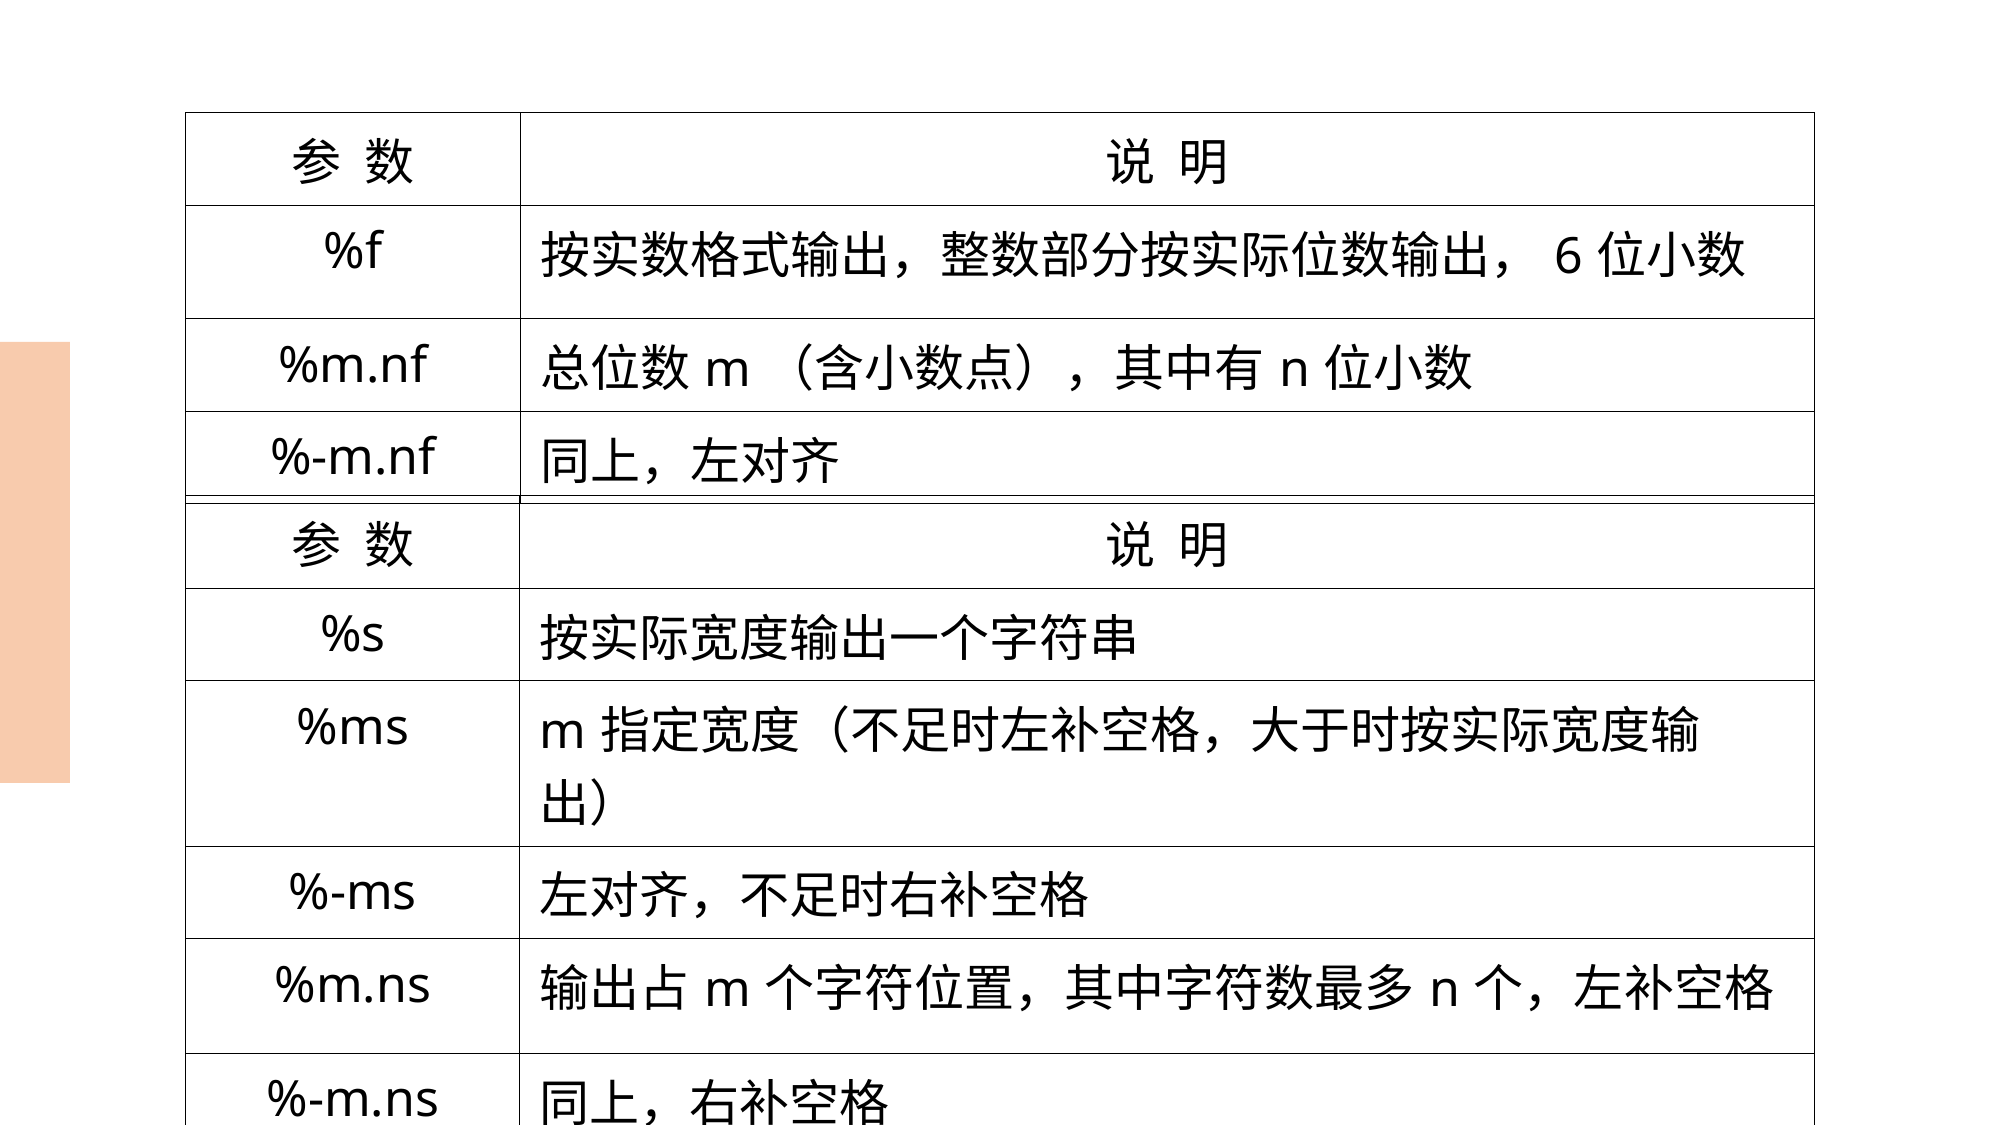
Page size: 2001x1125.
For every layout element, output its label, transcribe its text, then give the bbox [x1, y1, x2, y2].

table_cell %s [186, 589, 519, 680]
table_cell 同上，左对齐 [521, 412, 1814, 495]
table_cell m指定宽度（不足时左补空格，大于时按实际宽度输出） [520, 681, 1814, 846]
table_cell 同上，右补空格 [520, 1054, 1814, 1125]
table_cell %-m.nf [186, 412, 520, 495]
table_cell 总位数m（含小数点），其中有n位小数 [521, 319, 1814, 411]
table_cell %-ms [186, 847, 519, 938]
table_cell 按实数格式输出，整数部分按实际位数输出，6位小数 [521, 206, 1814, 318]
table_cell 输出占m个字符位置，其中字符数最多n个，左补空格 [520, 939, 1814, 1053]
table_header 参 数 [186, 113, 520, 205]
table_cell %f [186, 206, 520, 318]
table_header 参 数 [186, 496, 519, 588]
table_cell 左对齐，不足时右补空格 [520, 847, 1814, 938]
table_header 说 明 [521, 113, 1814, 205]
table_cell 按实际宽度输出一个字符串 [520, 589, 1814, 680]
table_cell %-m.ns [186, 1054, 519, 1125]
table_cell %m.ns [186, 939, 519, 1053]
table_cell %ms [186, 681, 519, 846]
table_header 说 明 [520, 496, 1814, 588]
table_cell %m.nf [186, 319, 520, 411]
